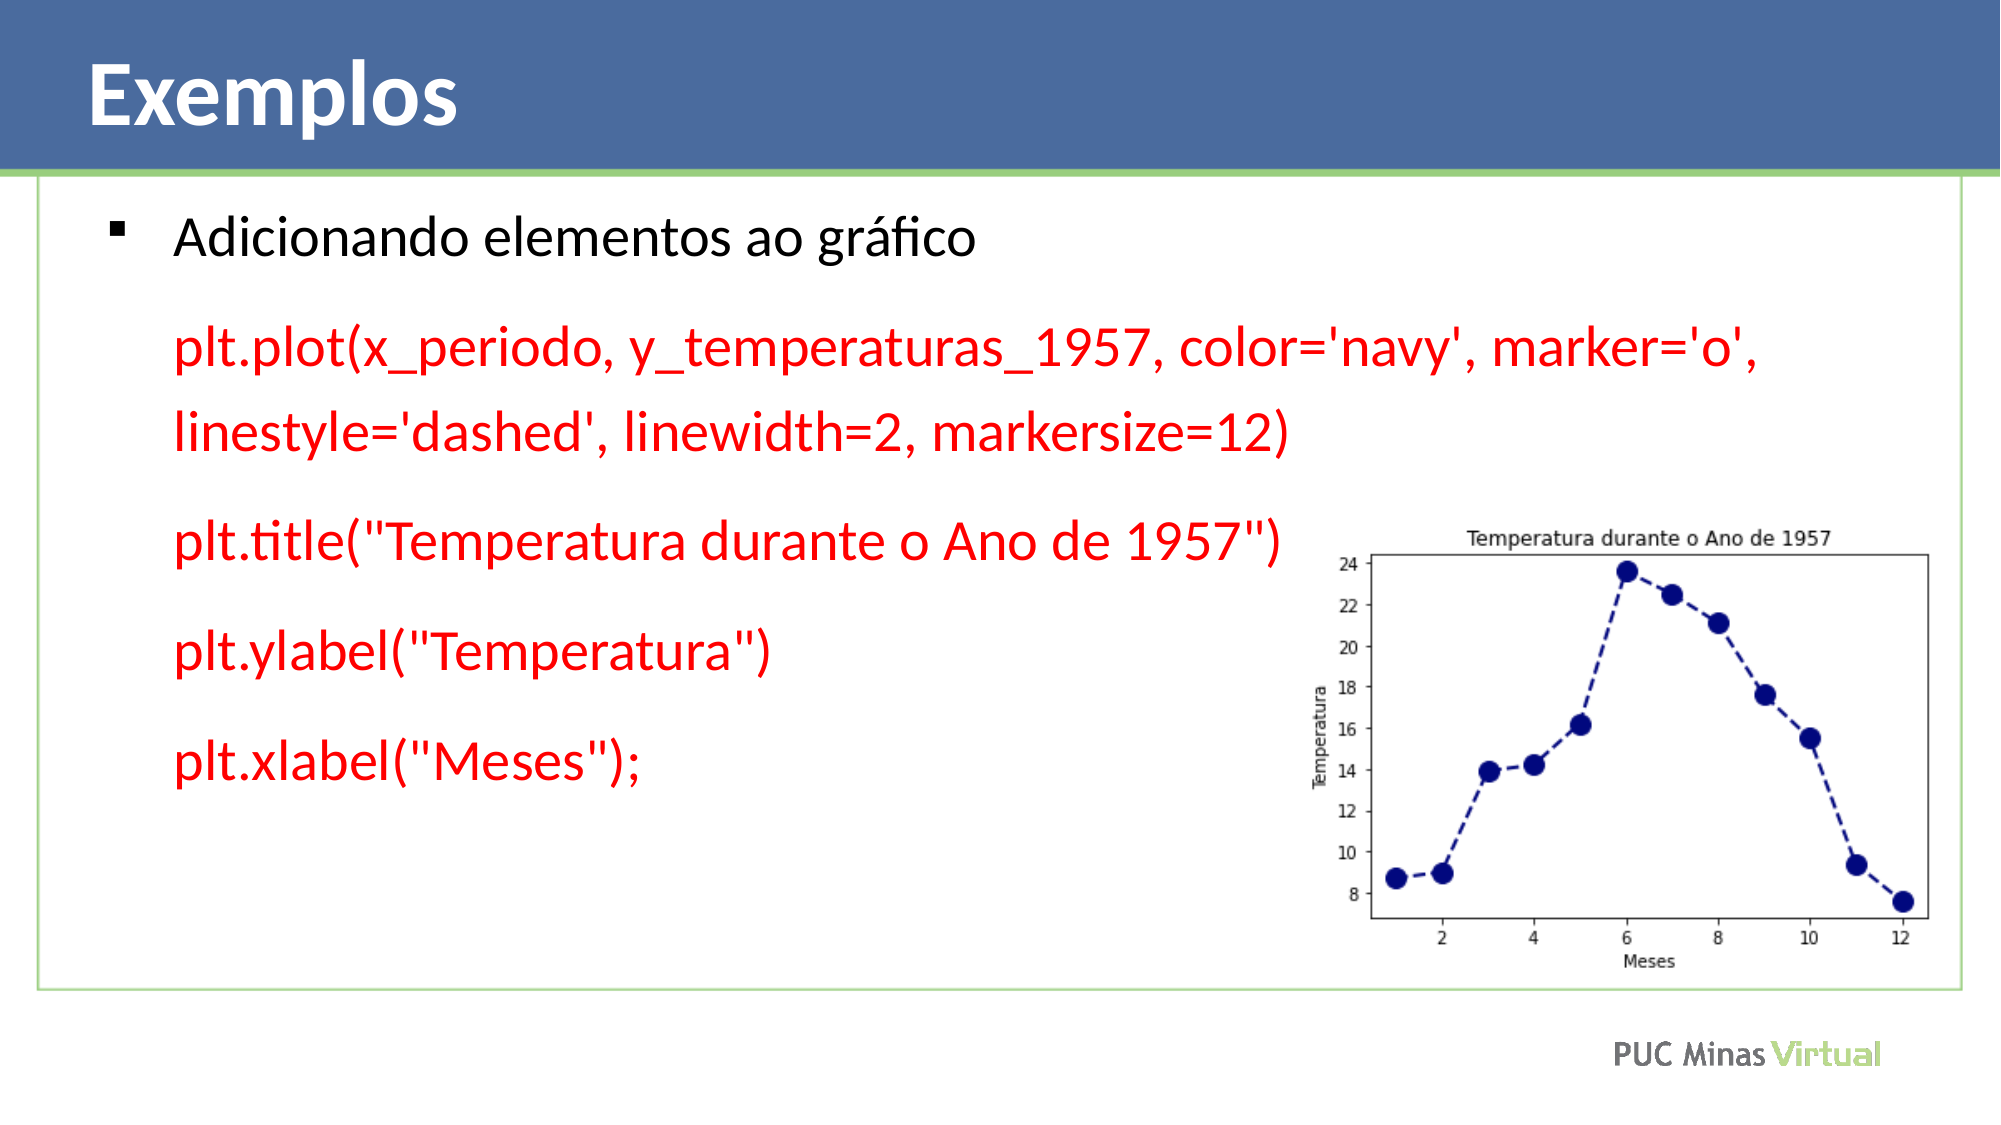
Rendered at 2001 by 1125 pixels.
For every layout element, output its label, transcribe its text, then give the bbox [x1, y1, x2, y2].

picture [0, 0, 2000, 1125]
text_box Exemplos [72, 23, 1742, 152]
text_box Adicionando elementos ao gráfico plt.plot(x_periodo, y_temperaturas_1957, color='navy', marker='o', linestyle='dashed', linewidth=2, markersize=12) plt.title("Temperatura durante o Ano de 1957") plt.ylabel("Temperatura") plt.xlabel("Meses"); [83, 176, 1958, 909]
